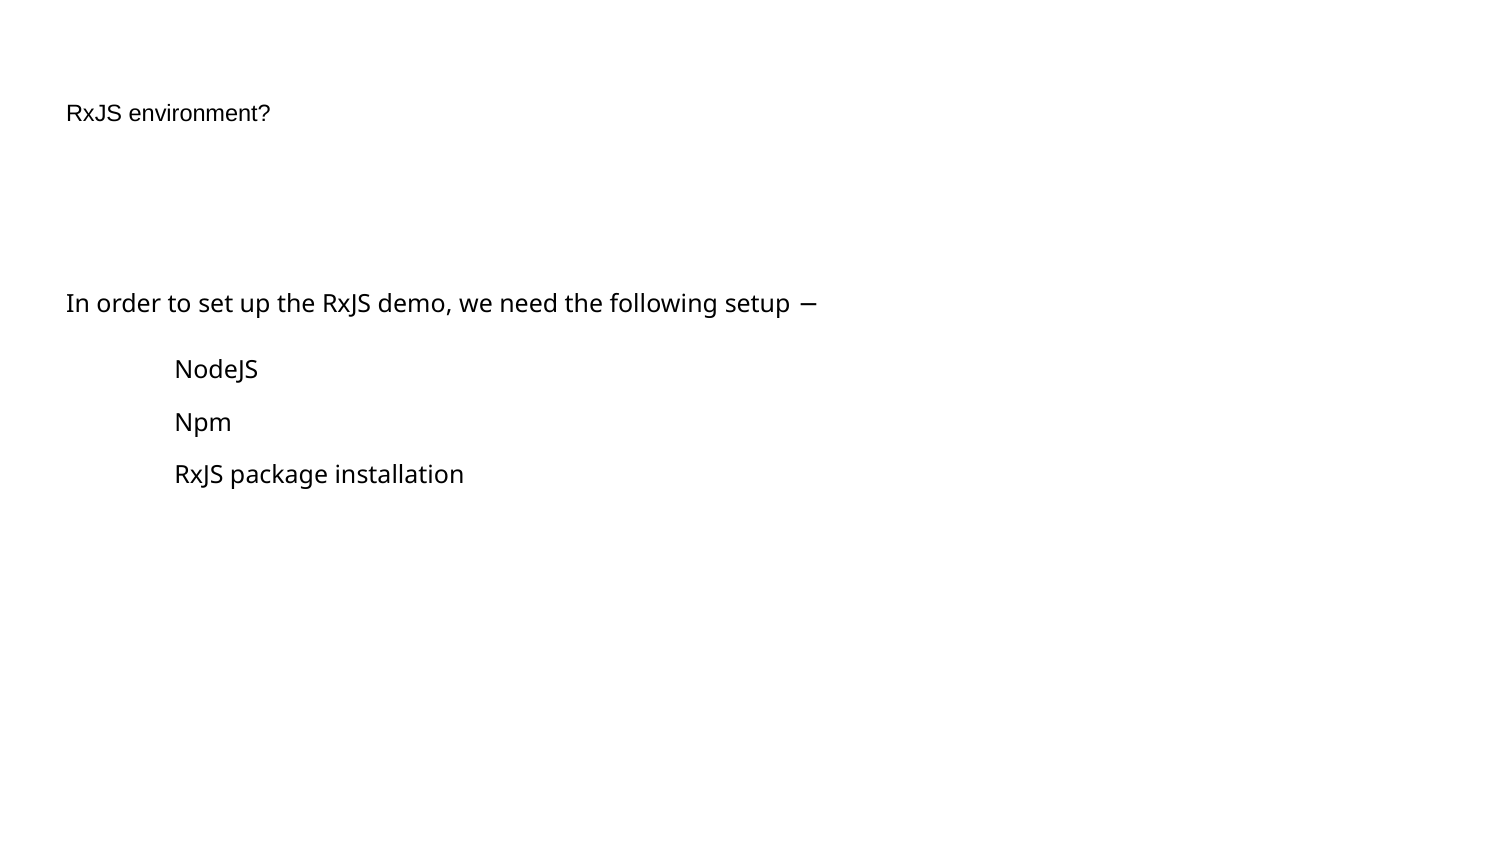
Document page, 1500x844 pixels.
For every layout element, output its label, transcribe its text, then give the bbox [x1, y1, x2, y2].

title RxJS environment? [51, 75, 1449, 170]
list In order to set up the RxJS demo, we need the following setup − NodeJS Npm RxJS package installation [51, 189, 1449, 817]
